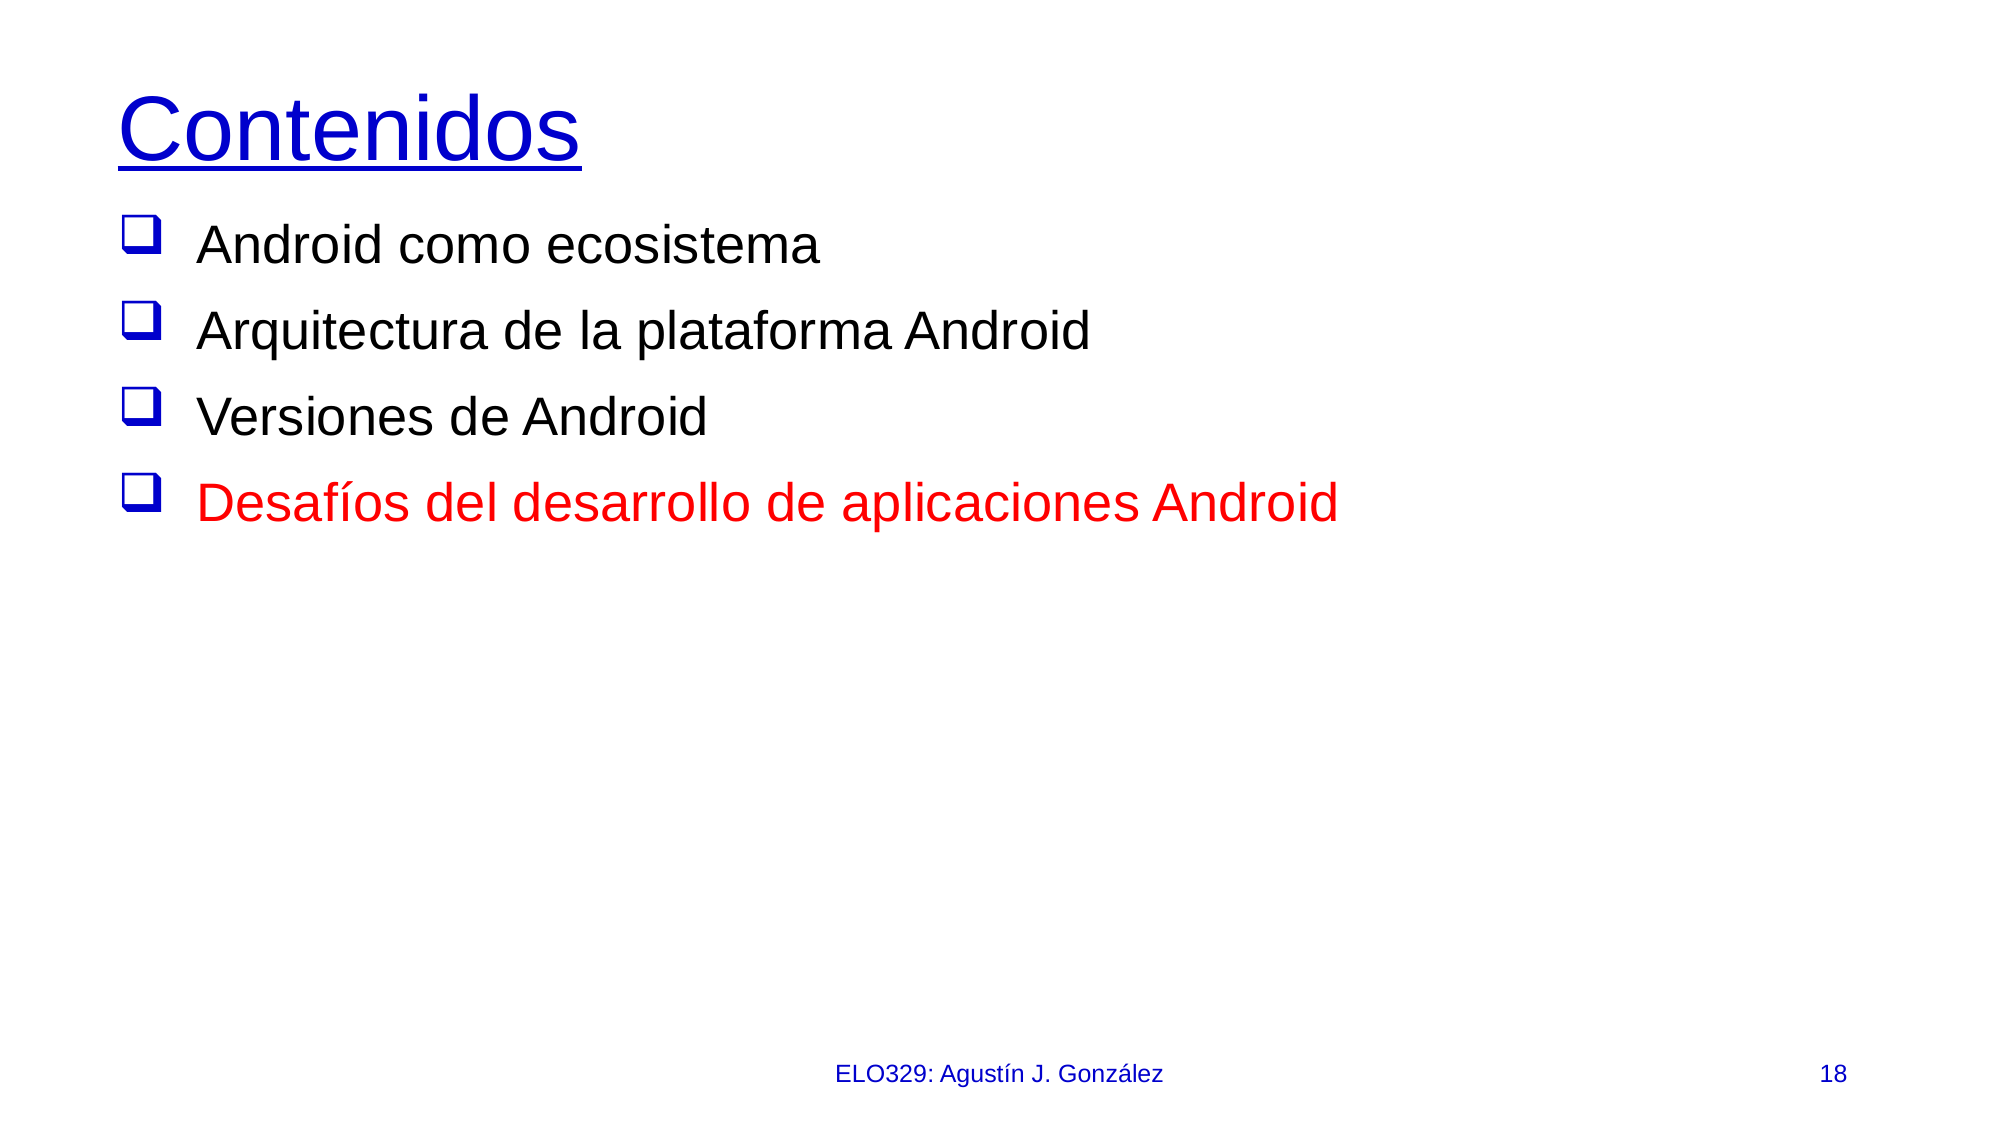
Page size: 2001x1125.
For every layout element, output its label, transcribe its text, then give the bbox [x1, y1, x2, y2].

slide_number 18 [1412, 1042, 1863, 1103]
title Contenidos [102, 59, 1915, 202]
footer ELO329: Agustín J. González [662, 1042, 1338, 1103]
list Android como ecosistema Arquitectura de la plataforma Android Versiones de Android Desafíos del desarrollo de aplicaciones Android [102, 202, 1915, 1043]
